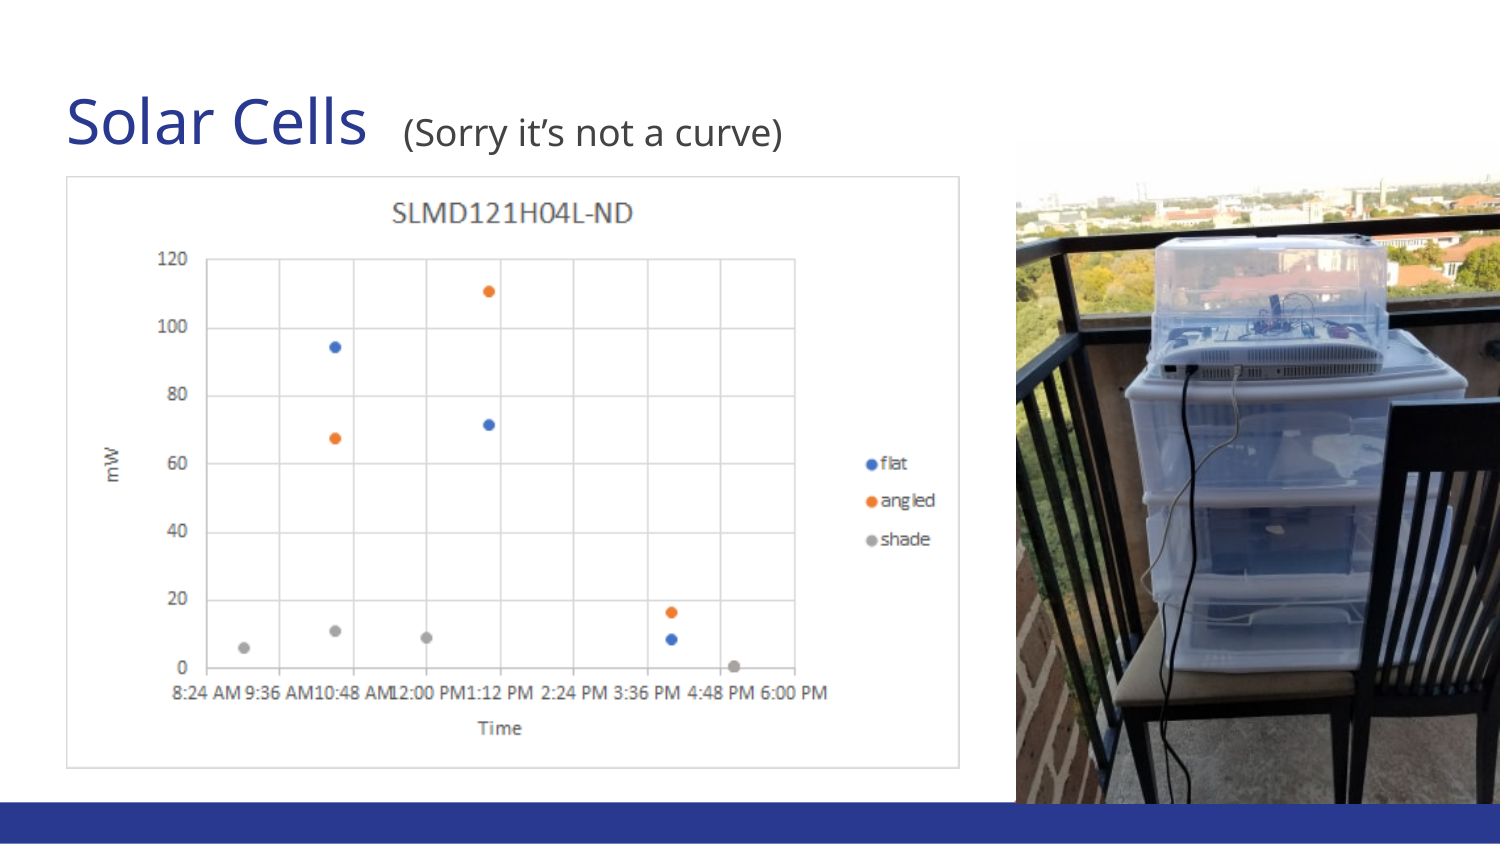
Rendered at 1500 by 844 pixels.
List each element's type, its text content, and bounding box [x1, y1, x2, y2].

picture [1016, 140, 1500, 804]
title Solar Cells [51, 67, 1449, 167]
list (Sorry it’s not a curve) [313, 86, 935, 175]
picture [66, 176, 960, 769]
